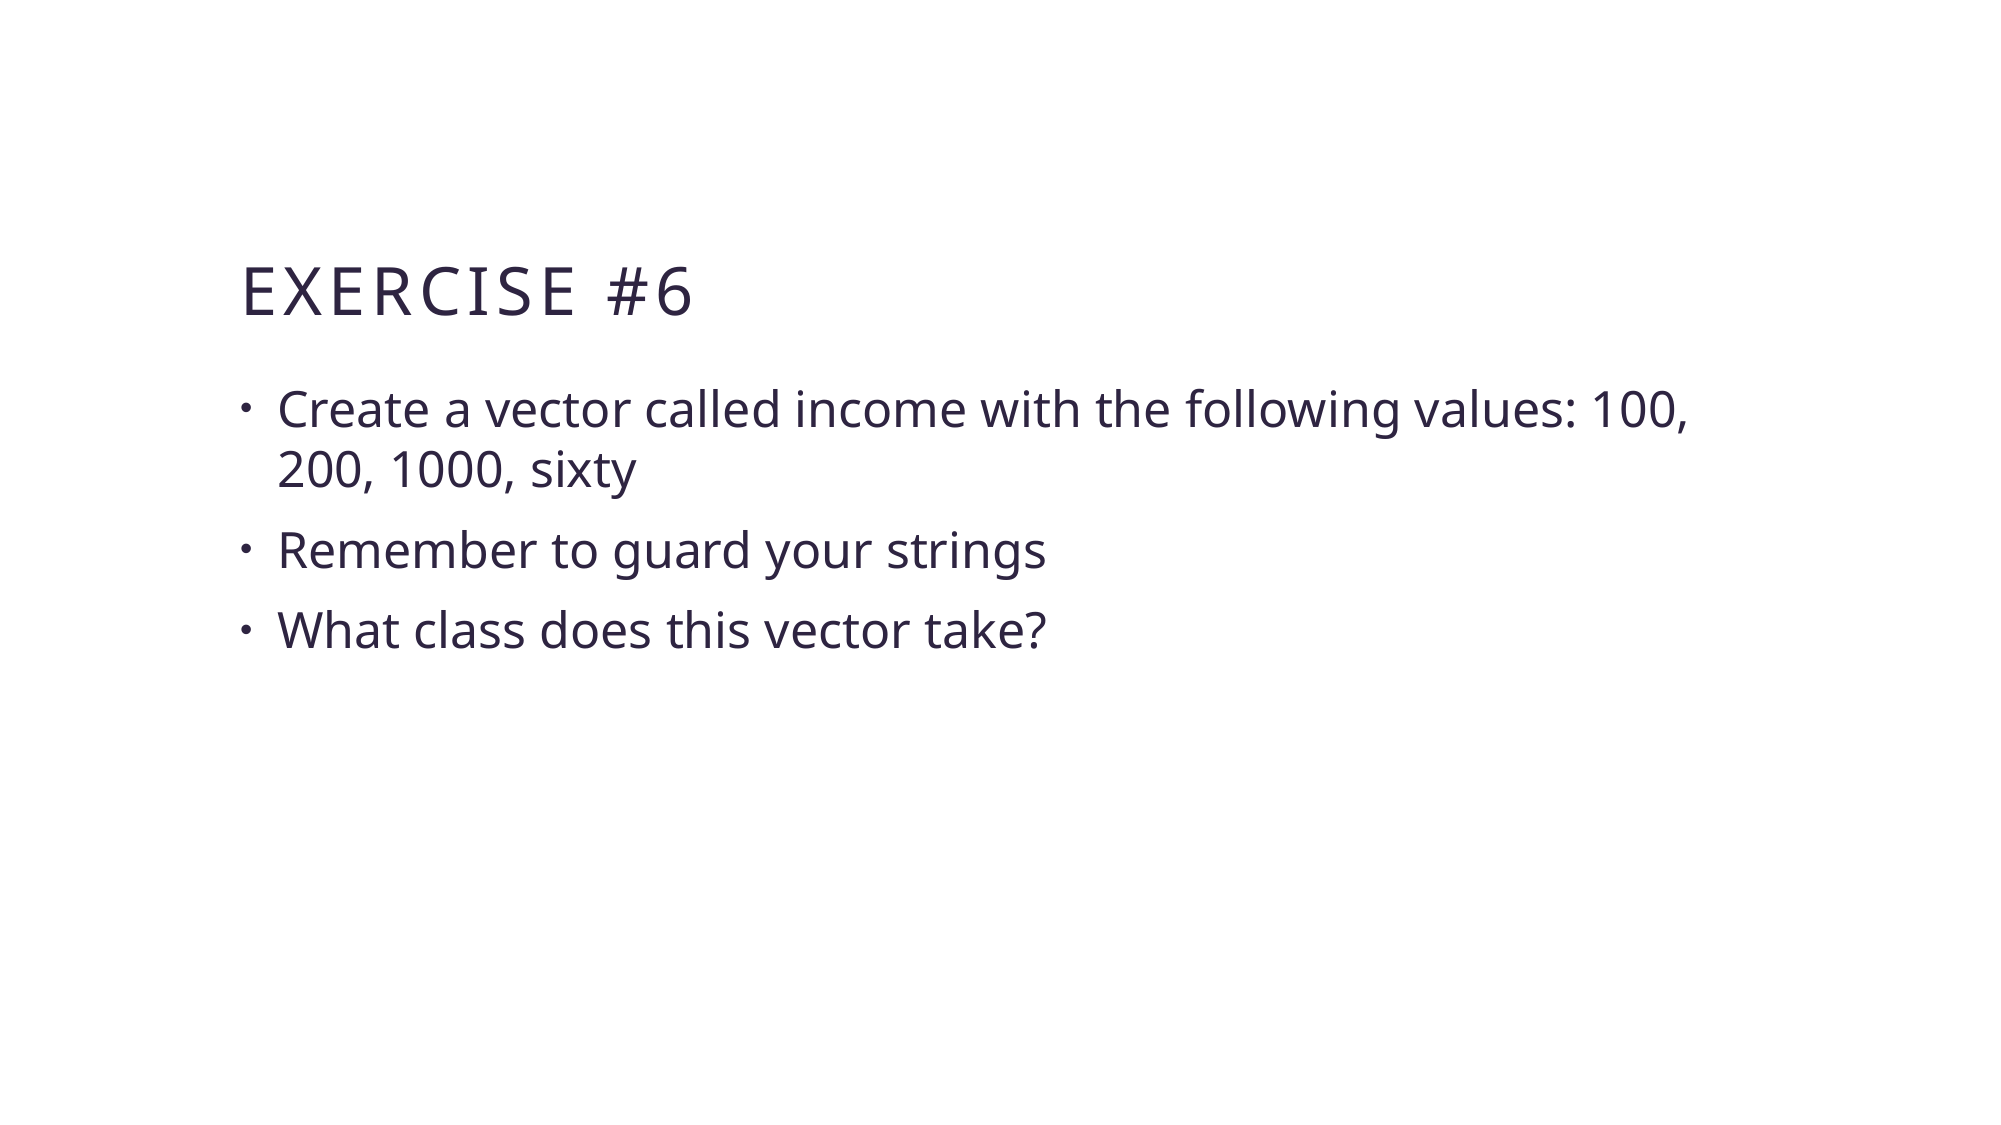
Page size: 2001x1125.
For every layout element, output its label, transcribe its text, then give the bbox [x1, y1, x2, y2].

title Exercise #6 [225, 112, 1782, 338]
list Create a vector called income with the following values: 100, 200, 1000, sixty Remember to guard your strings What class does this vector take? [225, 369, 1782, 1013]
